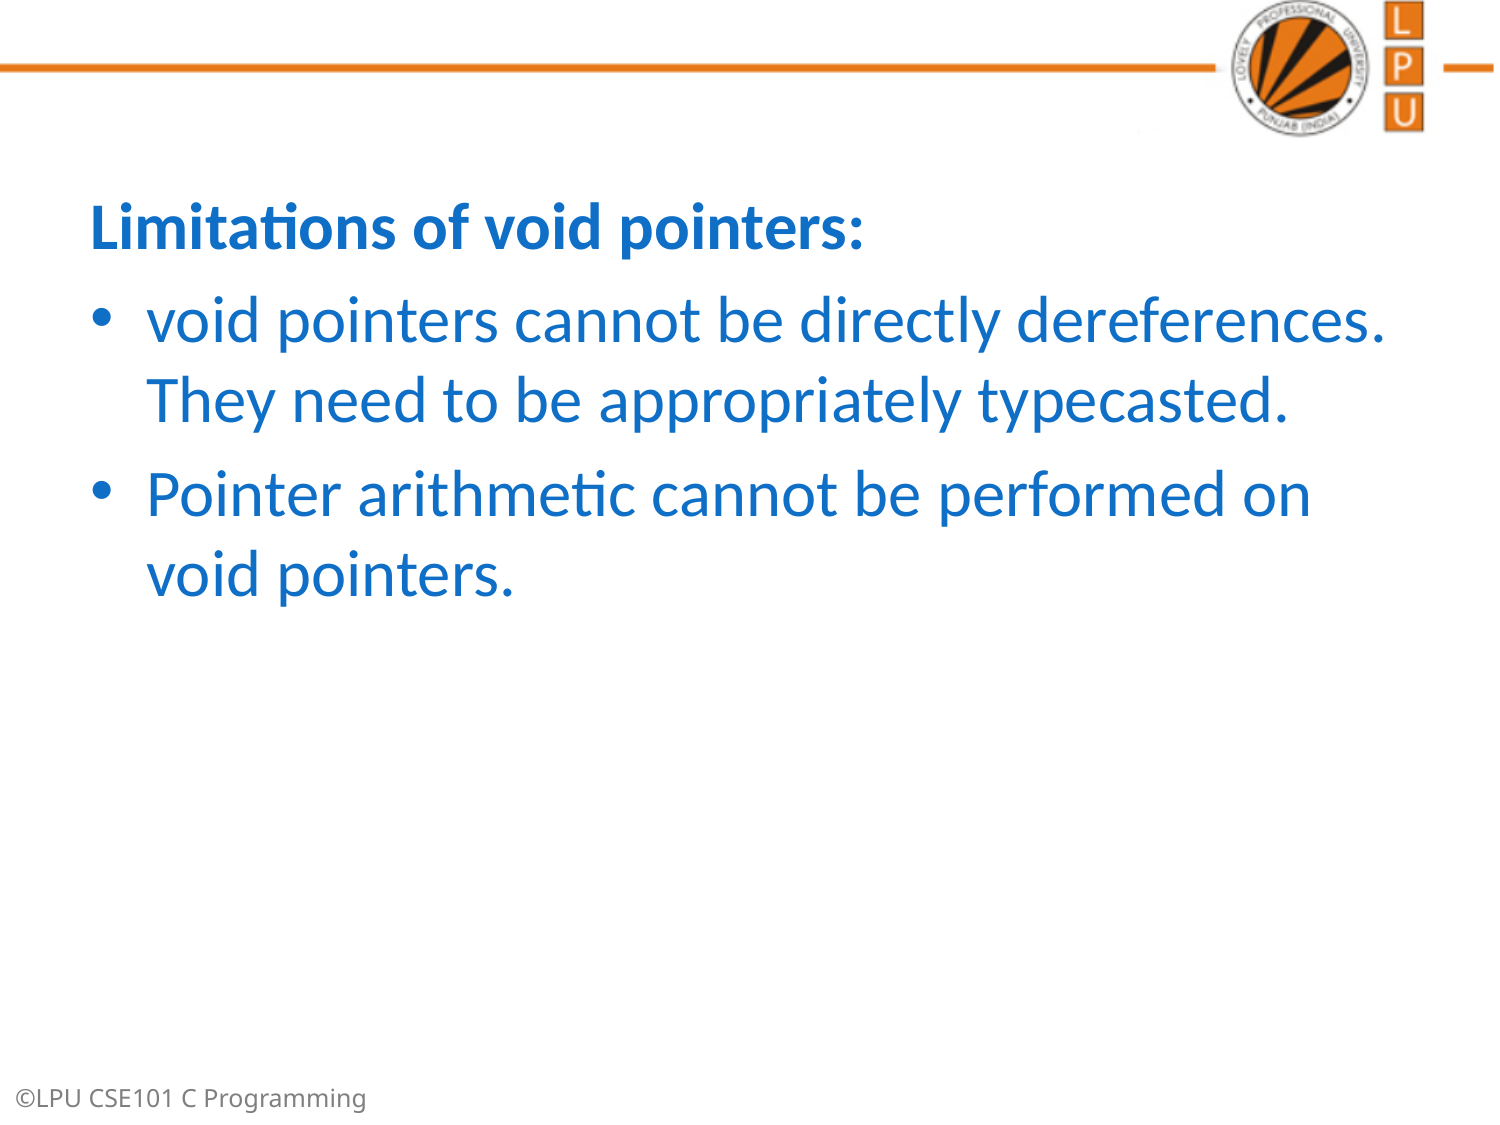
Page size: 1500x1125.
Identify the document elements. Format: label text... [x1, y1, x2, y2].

list Limitations of void pointers: void pointers cannot be directly dereferences. They need to be appropriately typecasted. Pointer arithmetic cannot be performed on void pointers. [75, 174, 1425, 1005]
picture [0, 0, 1497, 155]
